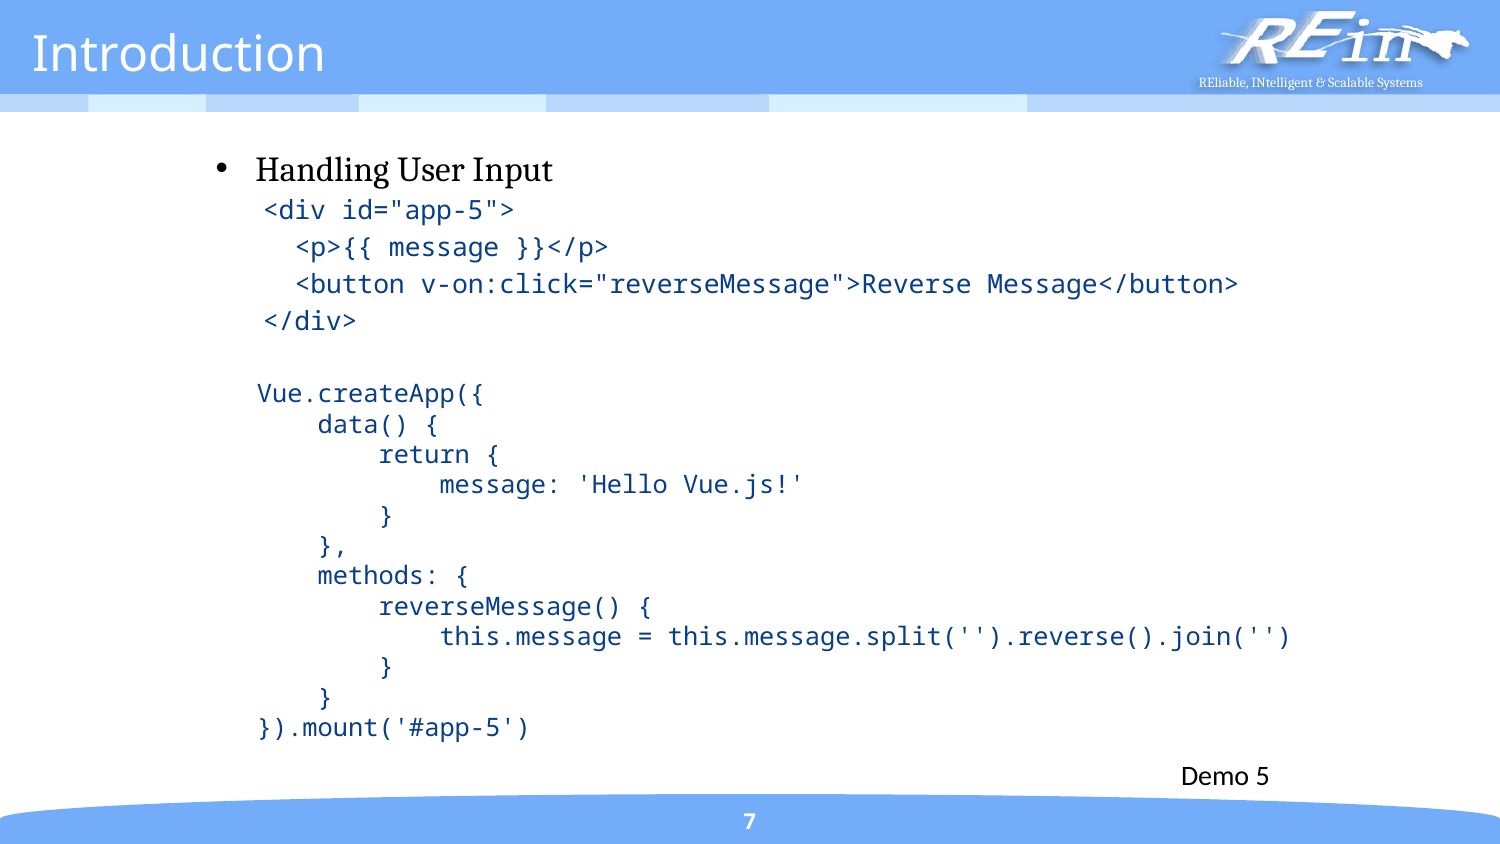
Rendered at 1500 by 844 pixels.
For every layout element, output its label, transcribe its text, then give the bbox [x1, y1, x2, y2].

slide_number 7 [667, 802, 833, 842]
list Handling User Input <div id="app-5"> <p>{{ message }}</p> <button v-on:click="reverseMessage">Reverse Message</button> </div> Vue.createApp({ data() { return { message: 'Hello Vue.js!' } }, methods: { reverseMessage() { this.message = this.message.split('').reverse().join('') } } }).mount('#app-5') [200, 138, 1326, 786]
title Introduction [17, 17, 1136, 86]
text_box Demo 5 [1166, 749, 1300, 799]
